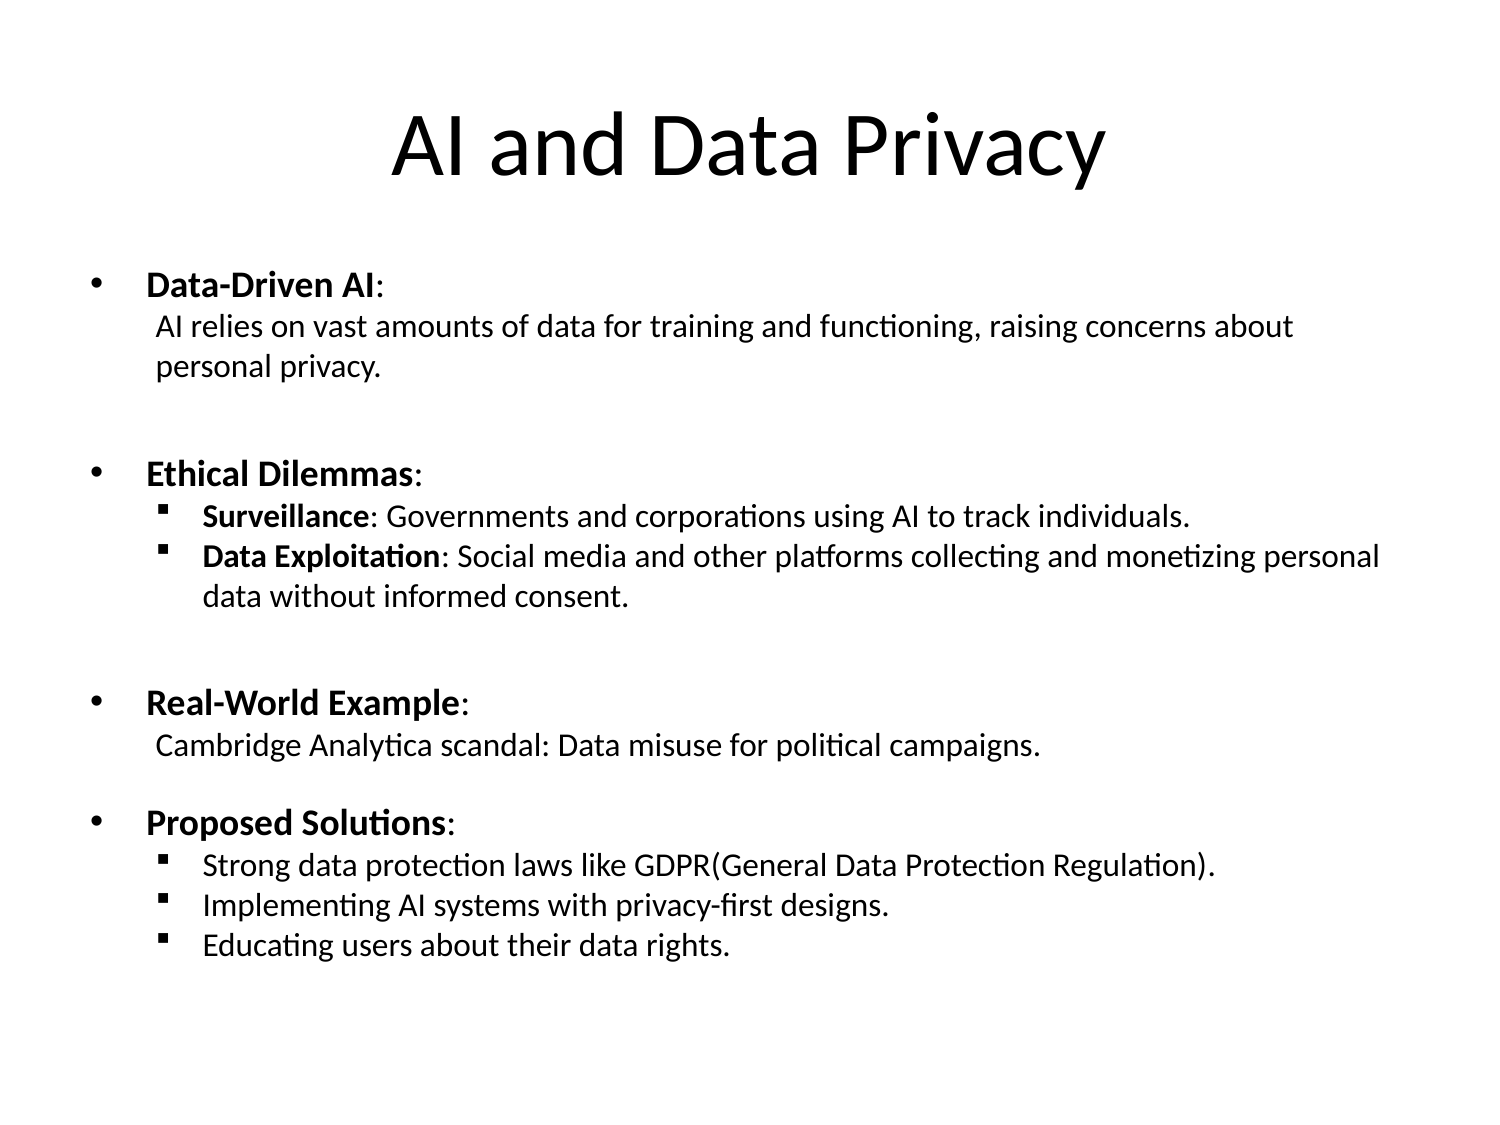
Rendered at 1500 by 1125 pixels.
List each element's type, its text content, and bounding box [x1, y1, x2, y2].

title AI and Data Privacy [75, 45, 1425, 233]
list Data-Driven AI: AI relies on vast amounts of data for training and functioning, raising concerns about personal privacy. Ethical Dilemmas: Surveillance: Governments and corporations using AI to track individuals. Data Exploitation: Social media and other platforms collecting and monetizing personal data without informed consent. Real-World Example: Cambridge Analytica scandal: Data misuse for political campaigns. Proposed Solutions: Strong data protection laws like GDPR(General Data Protection Regulation). Implementing AI systems with privacy-first designs. Educating users about their data rights. [75, 252, 1425, 1016]
